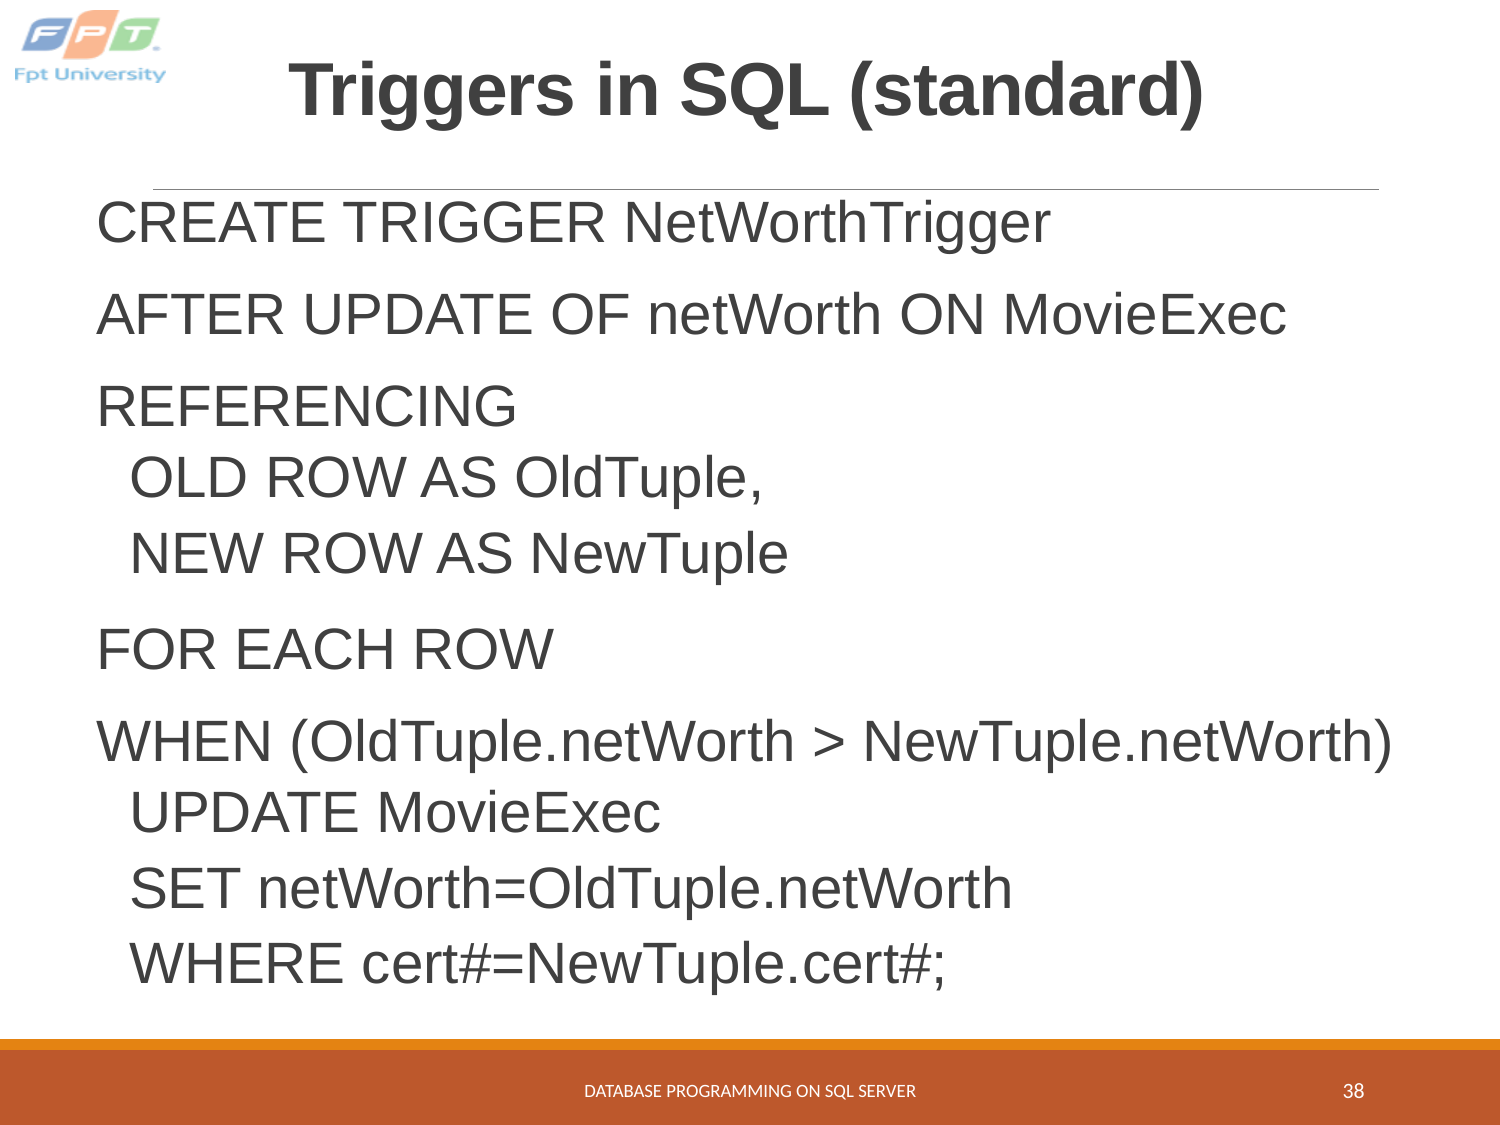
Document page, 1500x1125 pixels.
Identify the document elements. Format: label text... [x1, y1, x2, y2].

footer Database programming on SQL Server [453, 1059, 1047, 1120]
slide_number 38 [1218, 1059, 1380, 1120]
title Triggers in SQL (standard) [96, 47, 1399, 185]
list CREATE TRIGGER NetWorthTrigger AFTER UPDATE OF netWorth ON MovieExec REFERENCING OLD ROW AS OldTuple, NEW ROW AS NewTuple FOR EACH ROW WHEN (OldTuple.netWorth > NewTuple.netWorth) UPDATE MovieExec SET netWorth=OldTuple.netWorth WHERE cert#=NewTuple.cert#; [96, 185, 1399, 1017]
